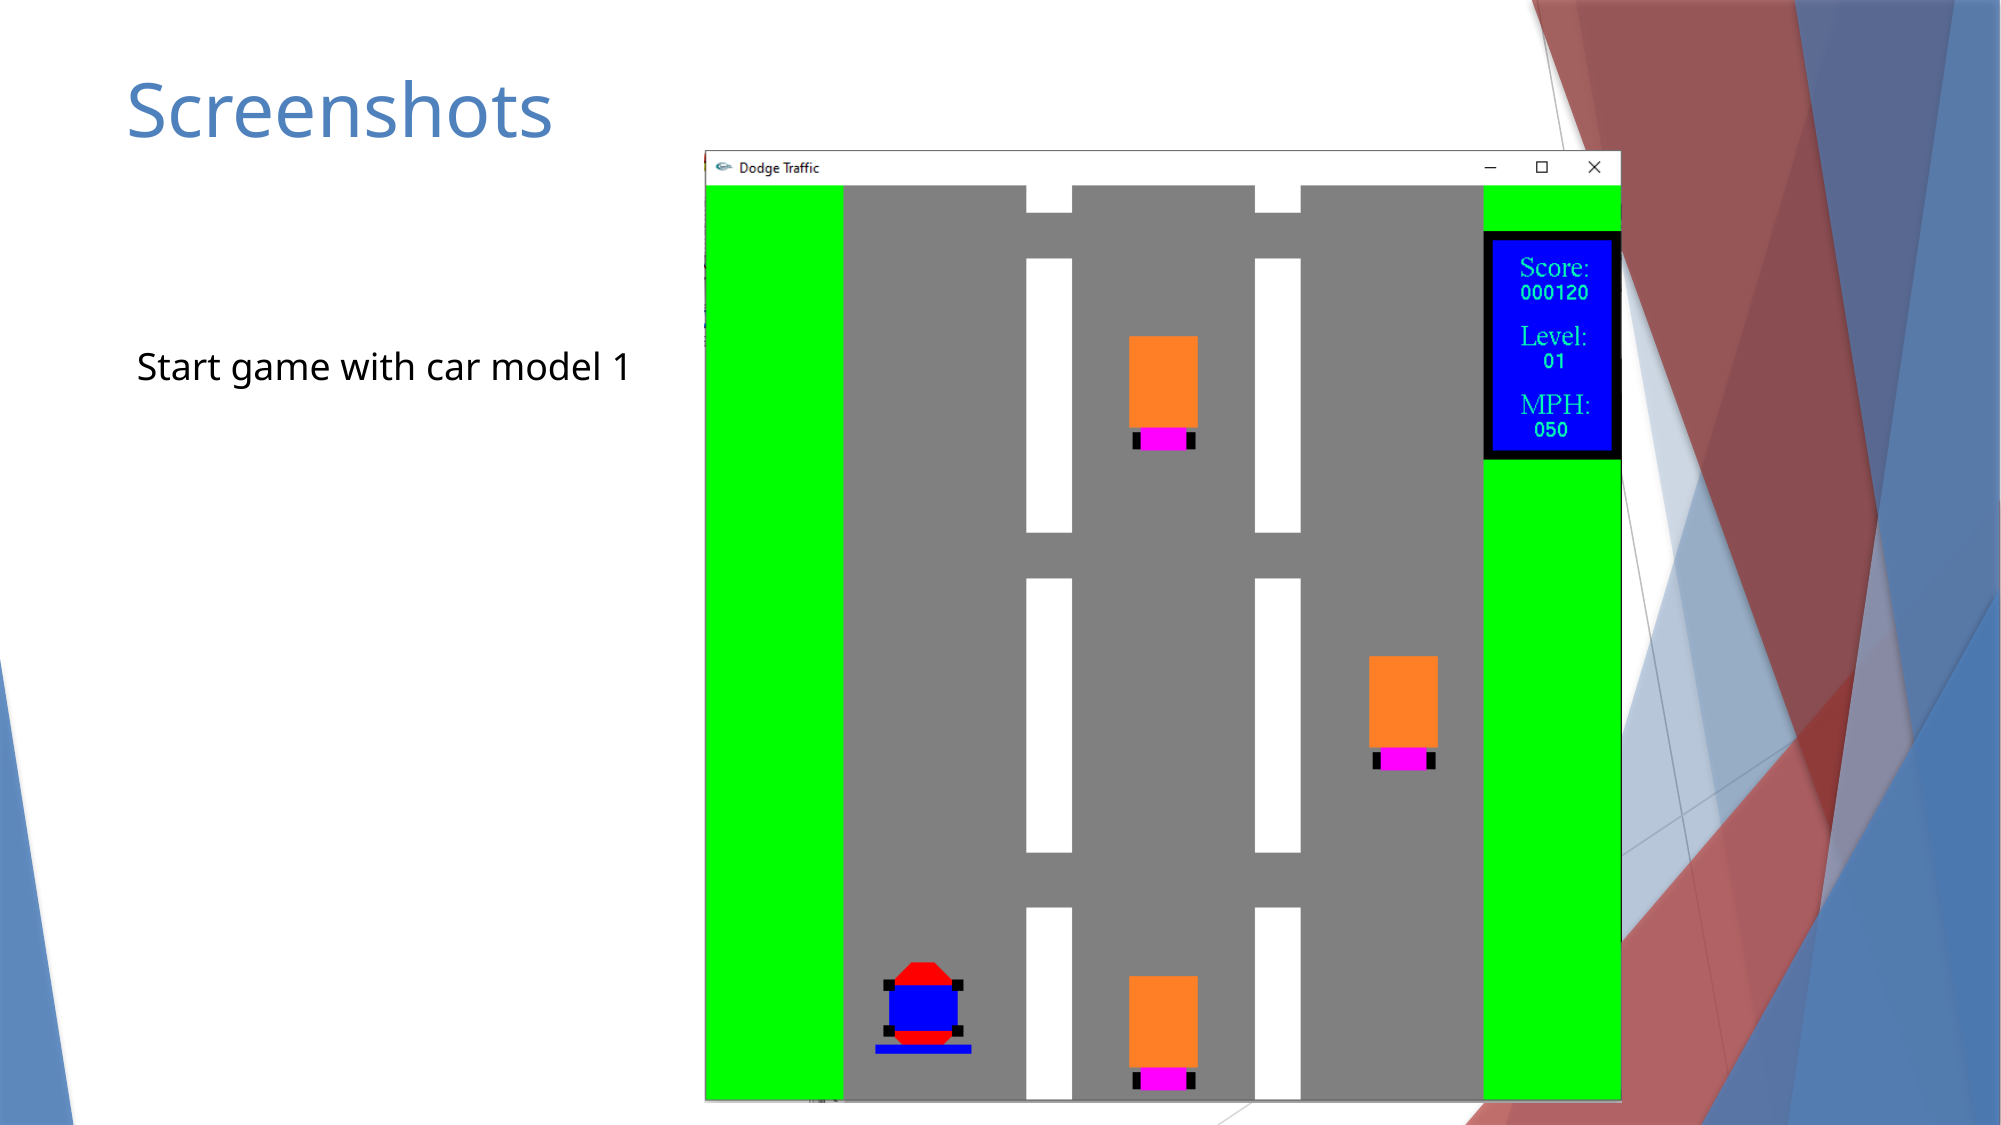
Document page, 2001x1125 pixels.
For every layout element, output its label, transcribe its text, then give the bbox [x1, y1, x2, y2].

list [703, 149, 1623, 1104]
text_box Start game with car model 1 [122, 335, 649, 395]
title Screenshots [111, 55, 1522, 273]
